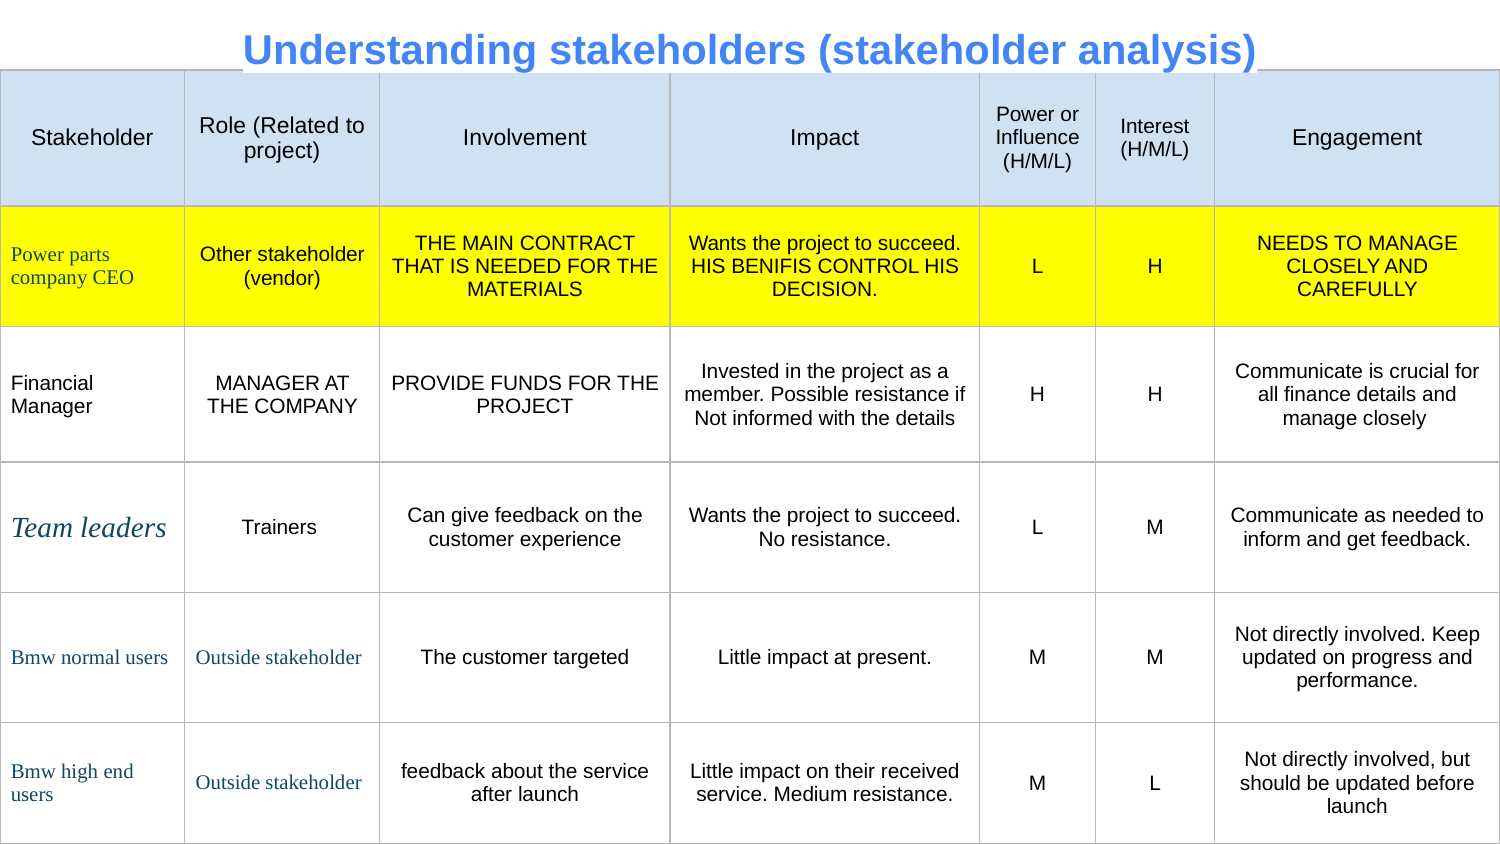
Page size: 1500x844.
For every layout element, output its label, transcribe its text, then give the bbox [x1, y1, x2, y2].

table_cell Communicate is crucial for all finance details and manage closely [1215, 327, 1499, 461]
table_cell Wants the project to succeed. HIS BENIFIS CONTROL HIS DECISION. [671, 207, 979, 326]
table_cell Can give feedback on the customer experience [380, 463, 669, 592]
table_header Power or Influence (H/M/L) [980, 88, 1095, 205]
table_cell H [1096, 327, 1214, 461]
table_header Impact [671, 88, 979, 205]
table_cell Trainers [185, 463, 379, 592]
table_cell L [980, 463, 1095, 592]
table_cell H [980, 327, 1095, 461]
table_cell Other stakeholder (vendor) [185, 207, 379, 326]
table_cell Invested in the project as a member. Possible resistance if Not informed with the details [671, 327, 979, 461]
table_cell Little impact on their received service. Medium resistance. [671, 723, 979, 843]
table_cell THE MAIN CONTRACT THAT IS NEEDED FOR THE MATERIALS [380, 207, 669, 326]
table_cell Outside stakeholder [185, 593, 379, 722]
table_cell The customer targeted [380, 593, 669, 722]
table_cell M [980, 593, 1095, 722]
table_cell Bmw high end users [1, 723, 184, 843]
table_cell Little impact at present. [671, 593, 979, 722]
table_cell Financial Manager [1, 327, 184, 461]
table_cell MANAGER AT THE COMPANY [185, 327, 379, 461]
table_header Stakeholder [1, 88, 184, 205]
table_cell M [1096, 593, 1214, 722]
table_cell Not directly involved. Keep updated on progress and performance. [1215, 593, 1499, 722]
table_cell Not directly involved, but should be updated before launch [1215, 723, 1499, 843]
table_cell Bmw normal users [1, 593, 184, 722]
table_header Role (Related to project) [185, 88, 379, 205]
table_header Interest (H/M/L) [1096, 88, 1214, 205]
table_cell Wants the project to succeed. No resistance. [671, 463, 979, 592]
table_header Involvement [380, 88, 669, 205]
table_cell M [980, 723, 1095, 843]
table_cell Power parts company CEO [1, 207, 184, 326]
table_cell Team leaders [1, 463, 184, 592]
table_cell L [980, 207, 1095, 326]
table_cell Outside stakeholder [185, 723, 379, 843]
table_cell PROVIDE FUNDS FOR THE PROJECT [380, 327, 669, 461]
table_cell Communicate as needed to inform and get feedback. [1215, 463, 1499, 592]
table_header Engagement [1215, 88, 1499, 205]
table_cell L [1096, 723, 1214, 843]
text_box Understanding stakeholders (stakeholder analysis) [0, 0, 1500, 88]
table_cell feedback about the service after launch [380, 723, 669, 843]
table_cell H [1096, 207, 1214, 326]
table_cell M [1096, 463, 1214, 592]
table_cell NEEDS TO MANAGE CLOSELY AND CAREFULLY [1215, 207, 1499, 326]
